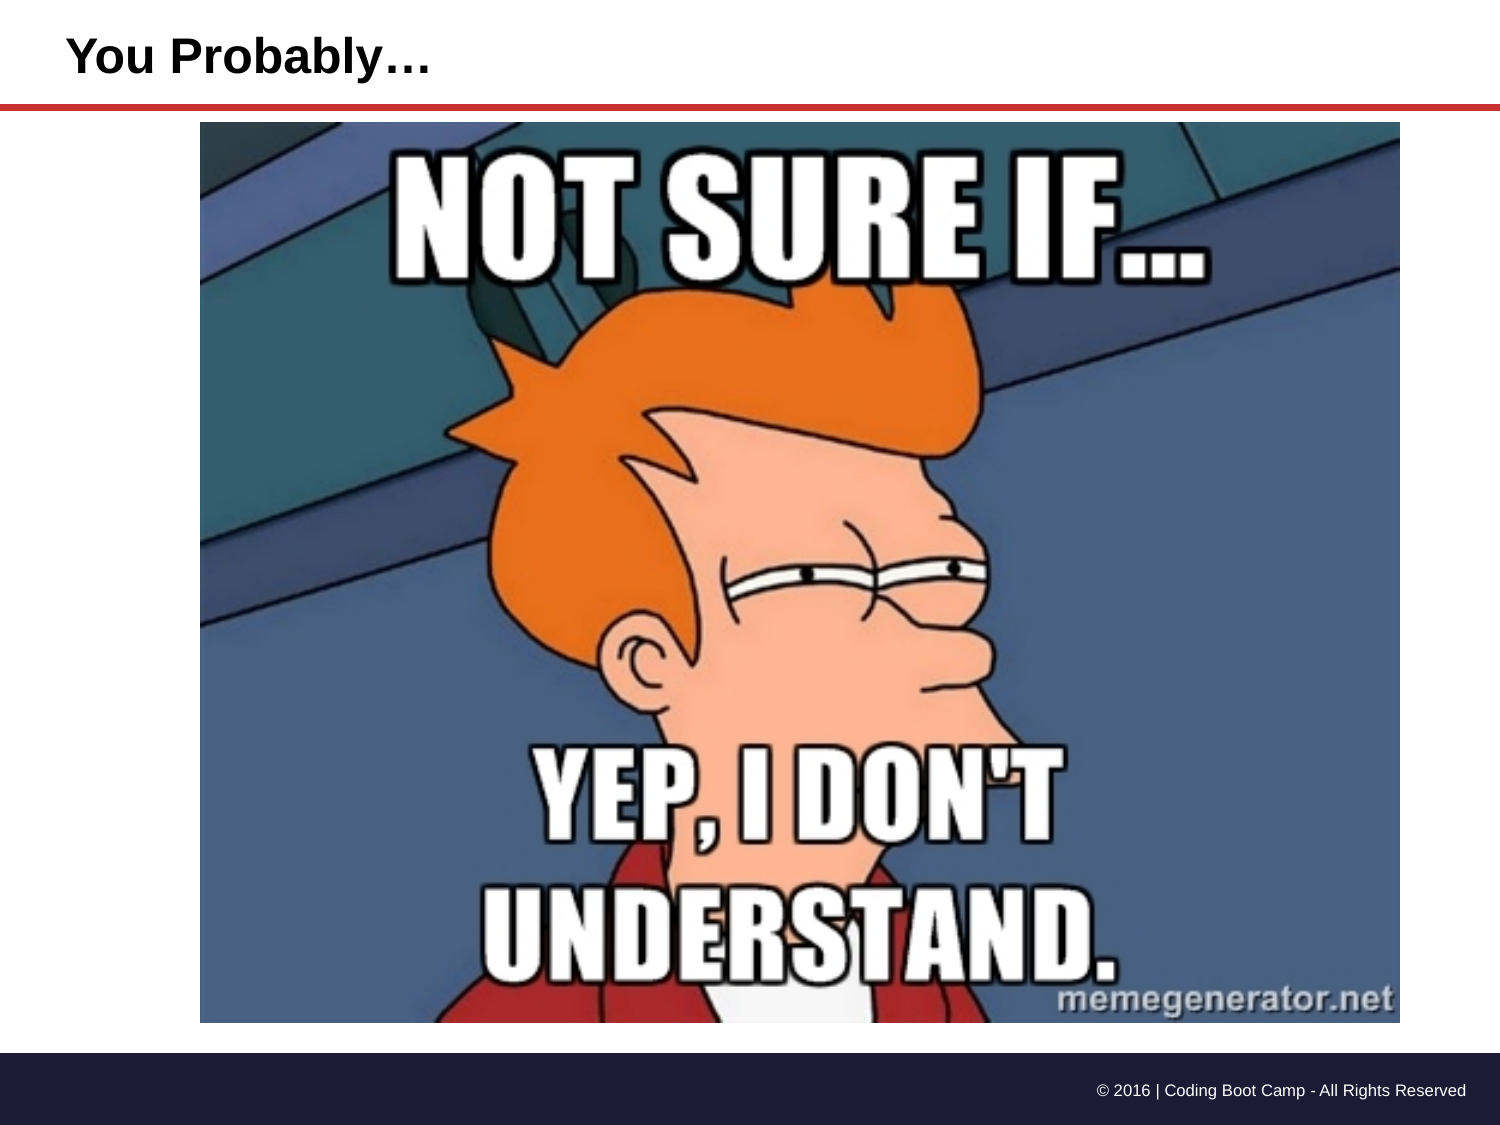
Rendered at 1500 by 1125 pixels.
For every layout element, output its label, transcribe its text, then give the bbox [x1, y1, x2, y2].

picture [199, 122, 1401, 1023]
text_box You Probably… [49, 16, 1163, 92]
